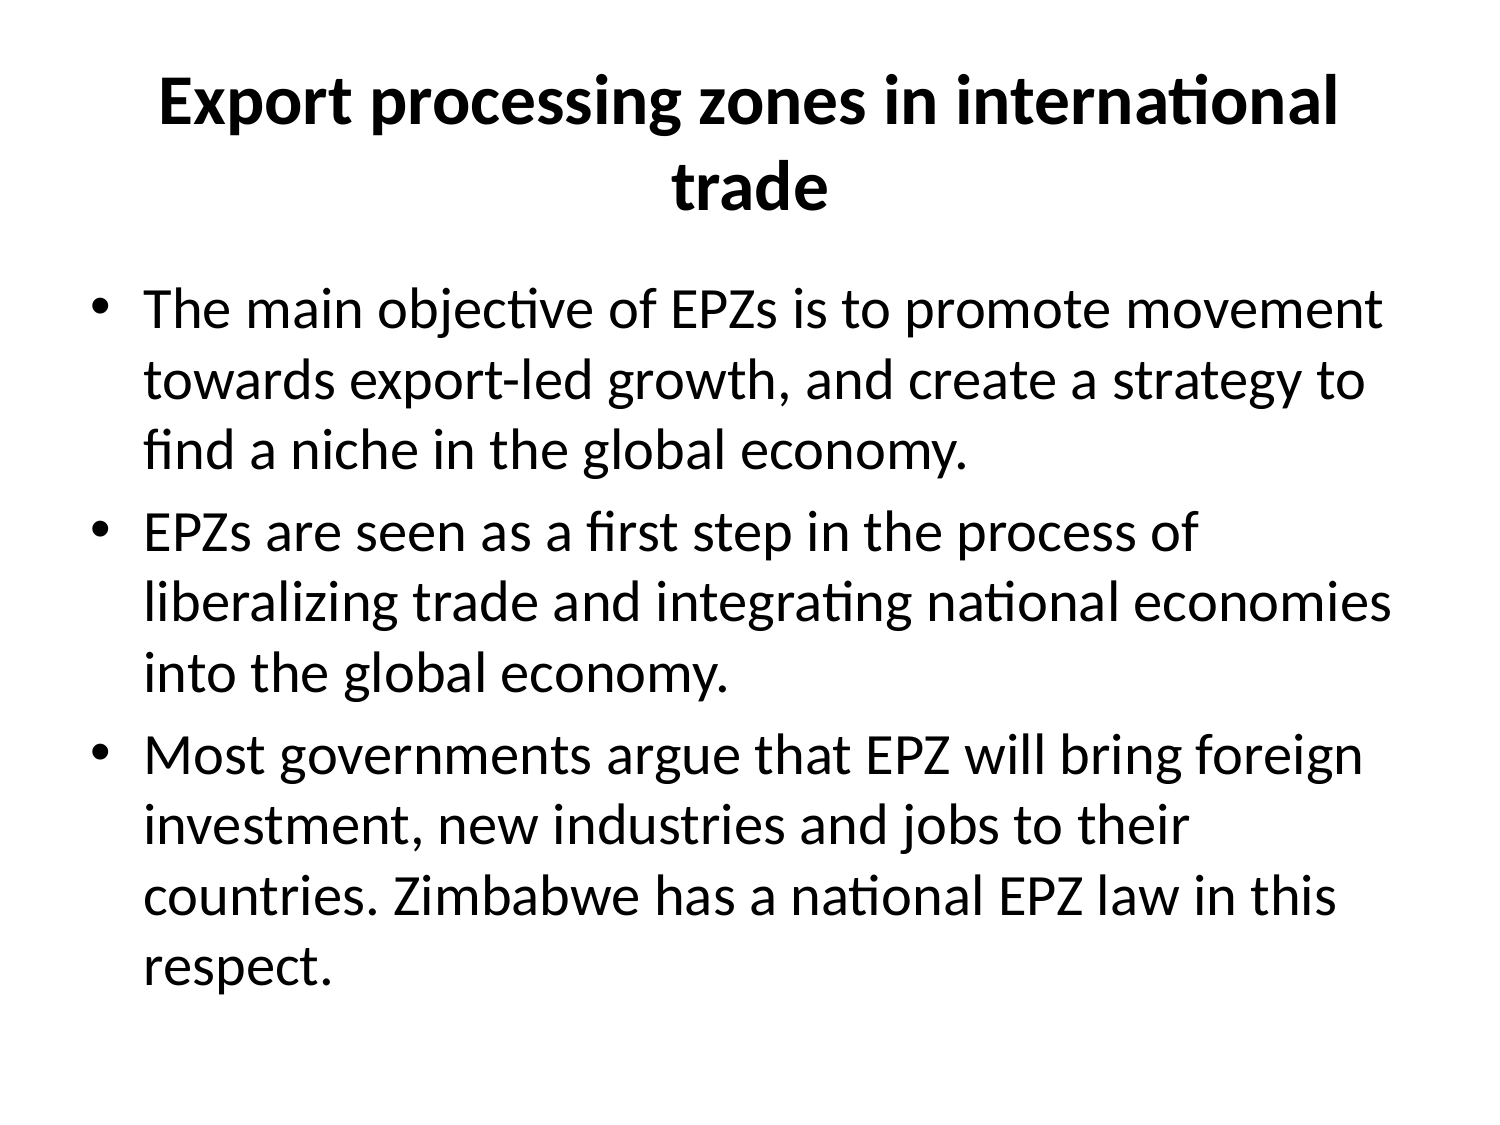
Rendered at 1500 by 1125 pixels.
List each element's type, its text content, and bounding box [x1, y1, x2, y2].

list The main objective of EPZs is to promote movement towards export-led growth, and create a strategy to find a niche in the global economy. EPZs are seen as a first step in the process of liberalizing trade and integrating national economies into the global economy. Most governments argue that EPZ will bring foreign investment, new industries and jobs to their countries. Zimbabwe has a national EPZ law in this respect. [75, 262, 1425, 1005]
title Export processing zones in international trade [75, 45, 1425, 233]
